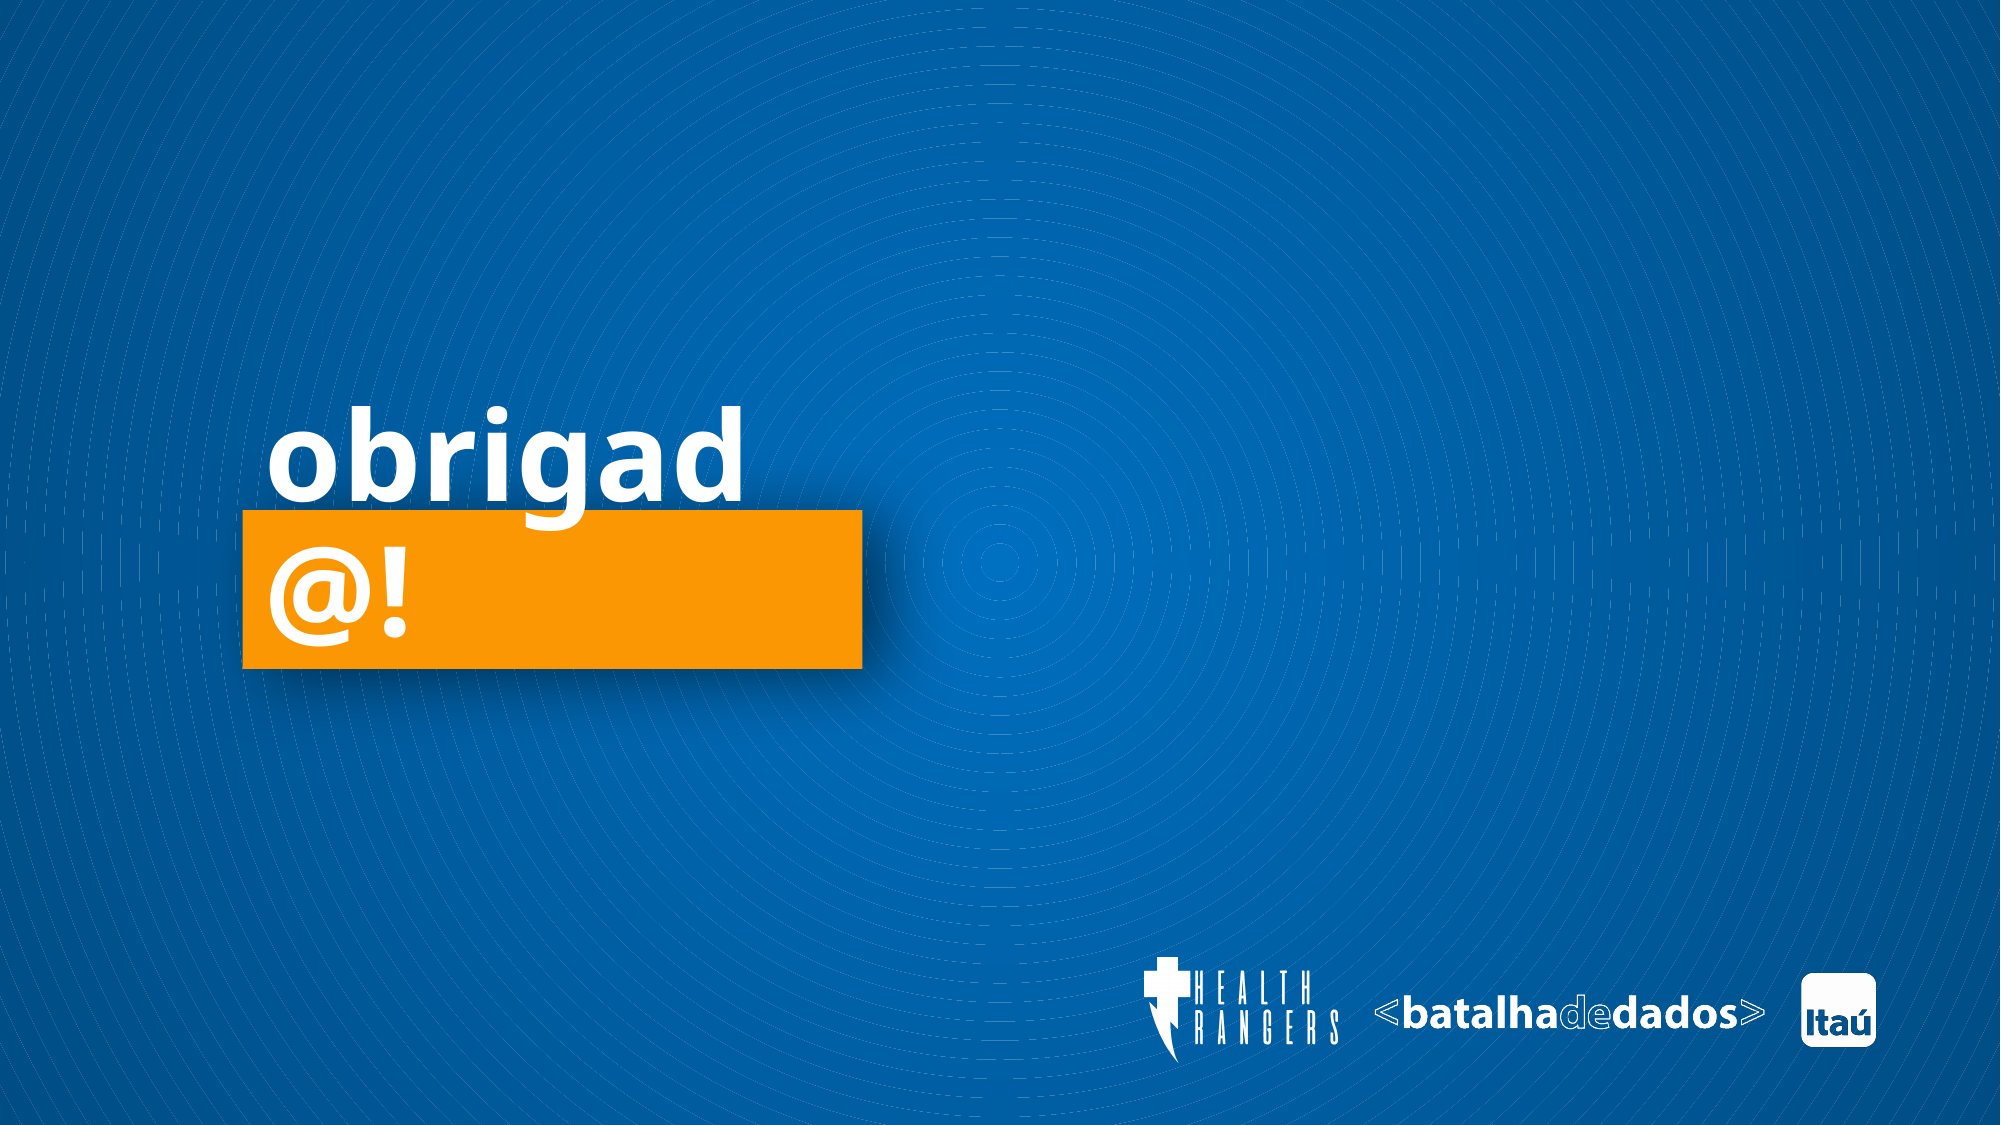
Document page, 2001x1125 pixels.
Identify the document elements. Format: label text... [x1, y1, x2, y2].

picture [1371, 938, 1911, 1082]
text_box [242, 509, 863, 670]
title obrigad@! [249, 512, 863, 672]
picture [1144, 957, 1338, 1063]
